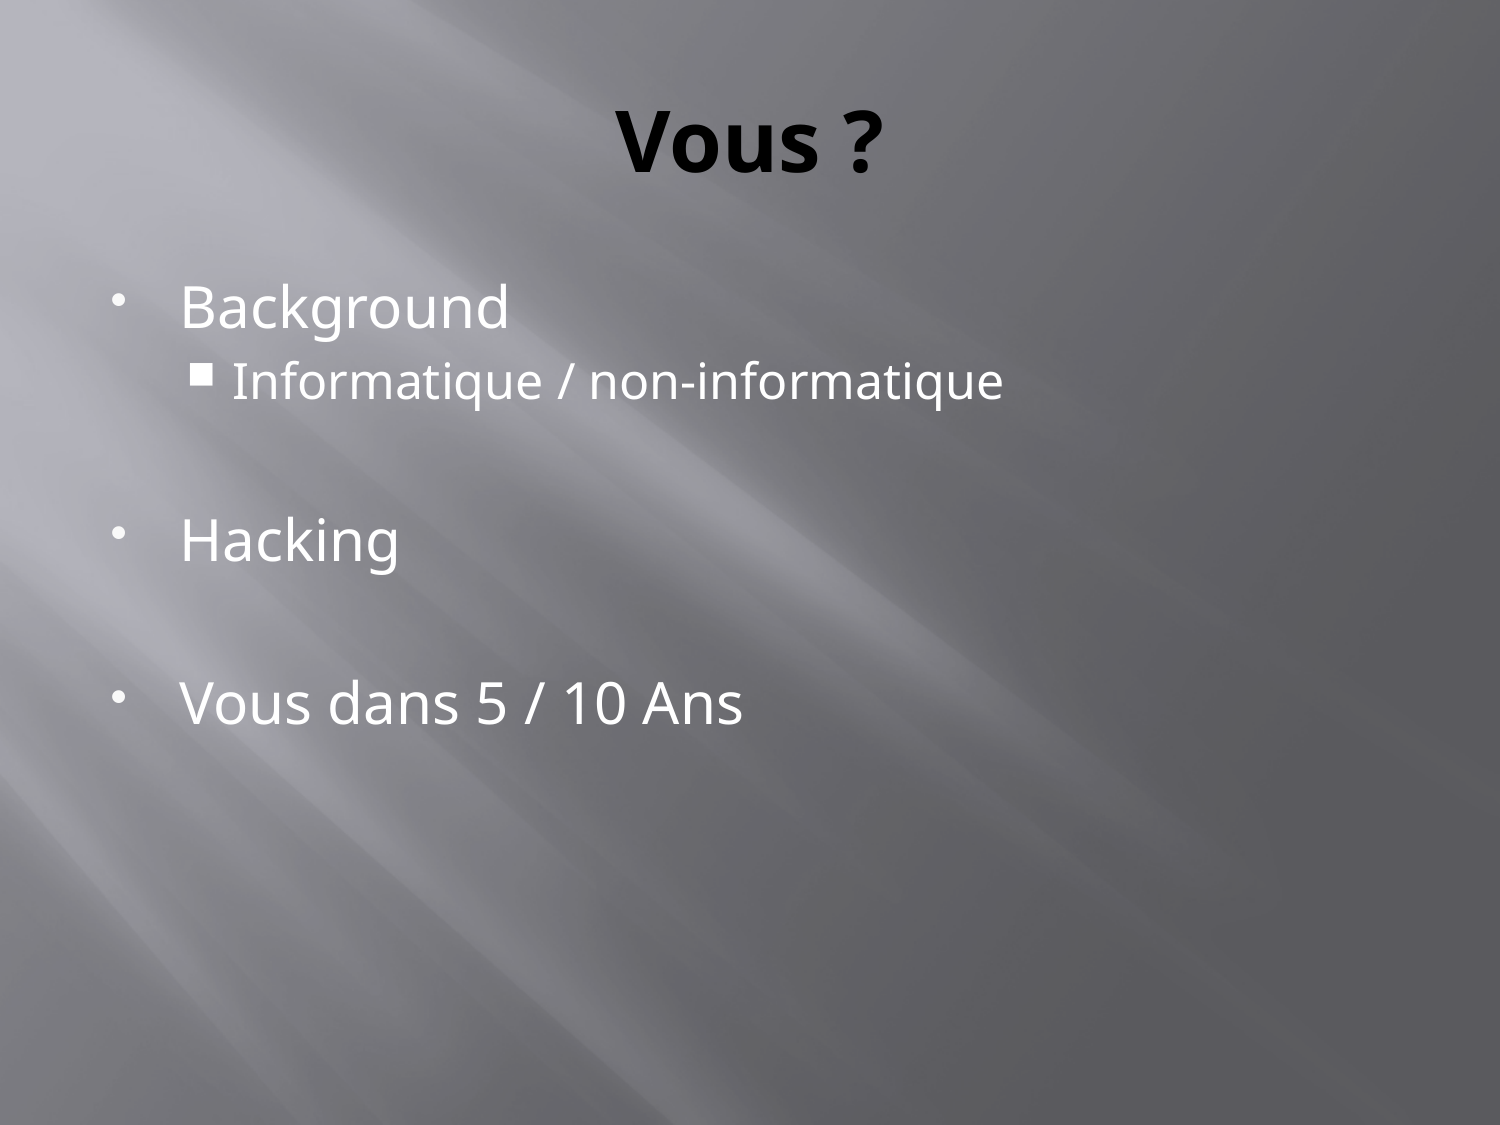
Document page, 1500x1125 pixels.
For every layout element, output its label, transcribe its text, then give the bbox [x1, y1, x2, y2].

list Background Informatique / non-informatique Hacking Vous dans 5 / 10 Ans [75, 262, 1425, 1035]
title Vous ? [75, 45, 1425, 233]
